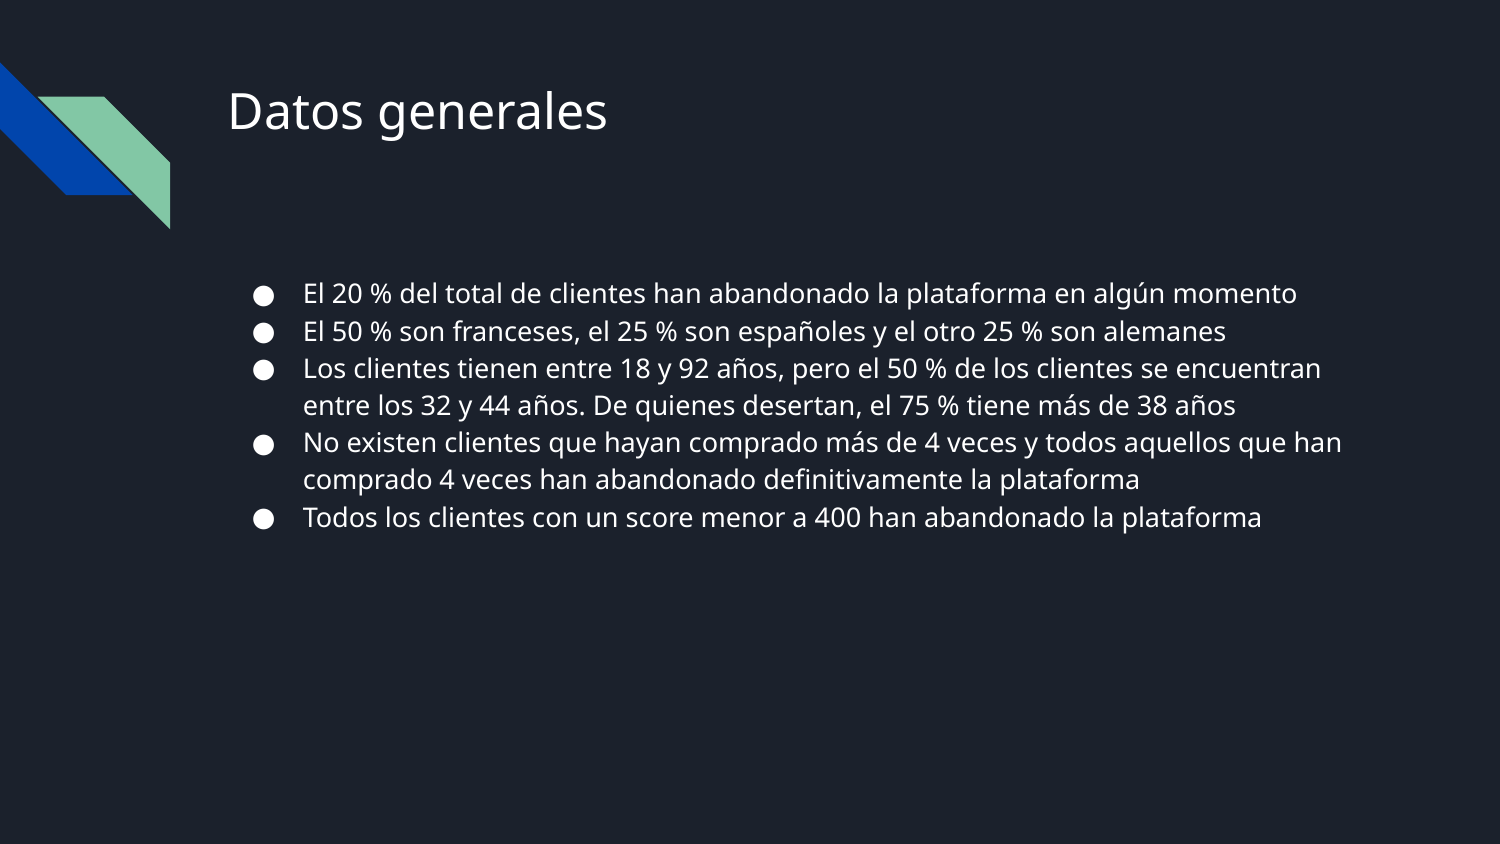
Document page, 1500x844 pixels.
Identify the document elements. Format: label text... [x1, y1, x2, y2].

list El 20 % del total de clientes han abandonado la plataforma en algún momento El 50 % son franceses, el 25 % son españoles y el otro 25 % son alemanes Los clientes tienen entre 18 y 92 años, pero el 50 % de los clientes se encuentran entre los 32 y 44 años. De quienes desertan, el 75 % tiene más de 38 años No existen clientes que hayan comprado más de 4 veces y todos aquellos que han comprado 4 veces han abandonado definitivamente la plataforma Todos los clientes con un score menor a 400 han abandonado la plataforma [212, 257, 1368, 735]
title Datos generales [212, 64, 1368, 215]
